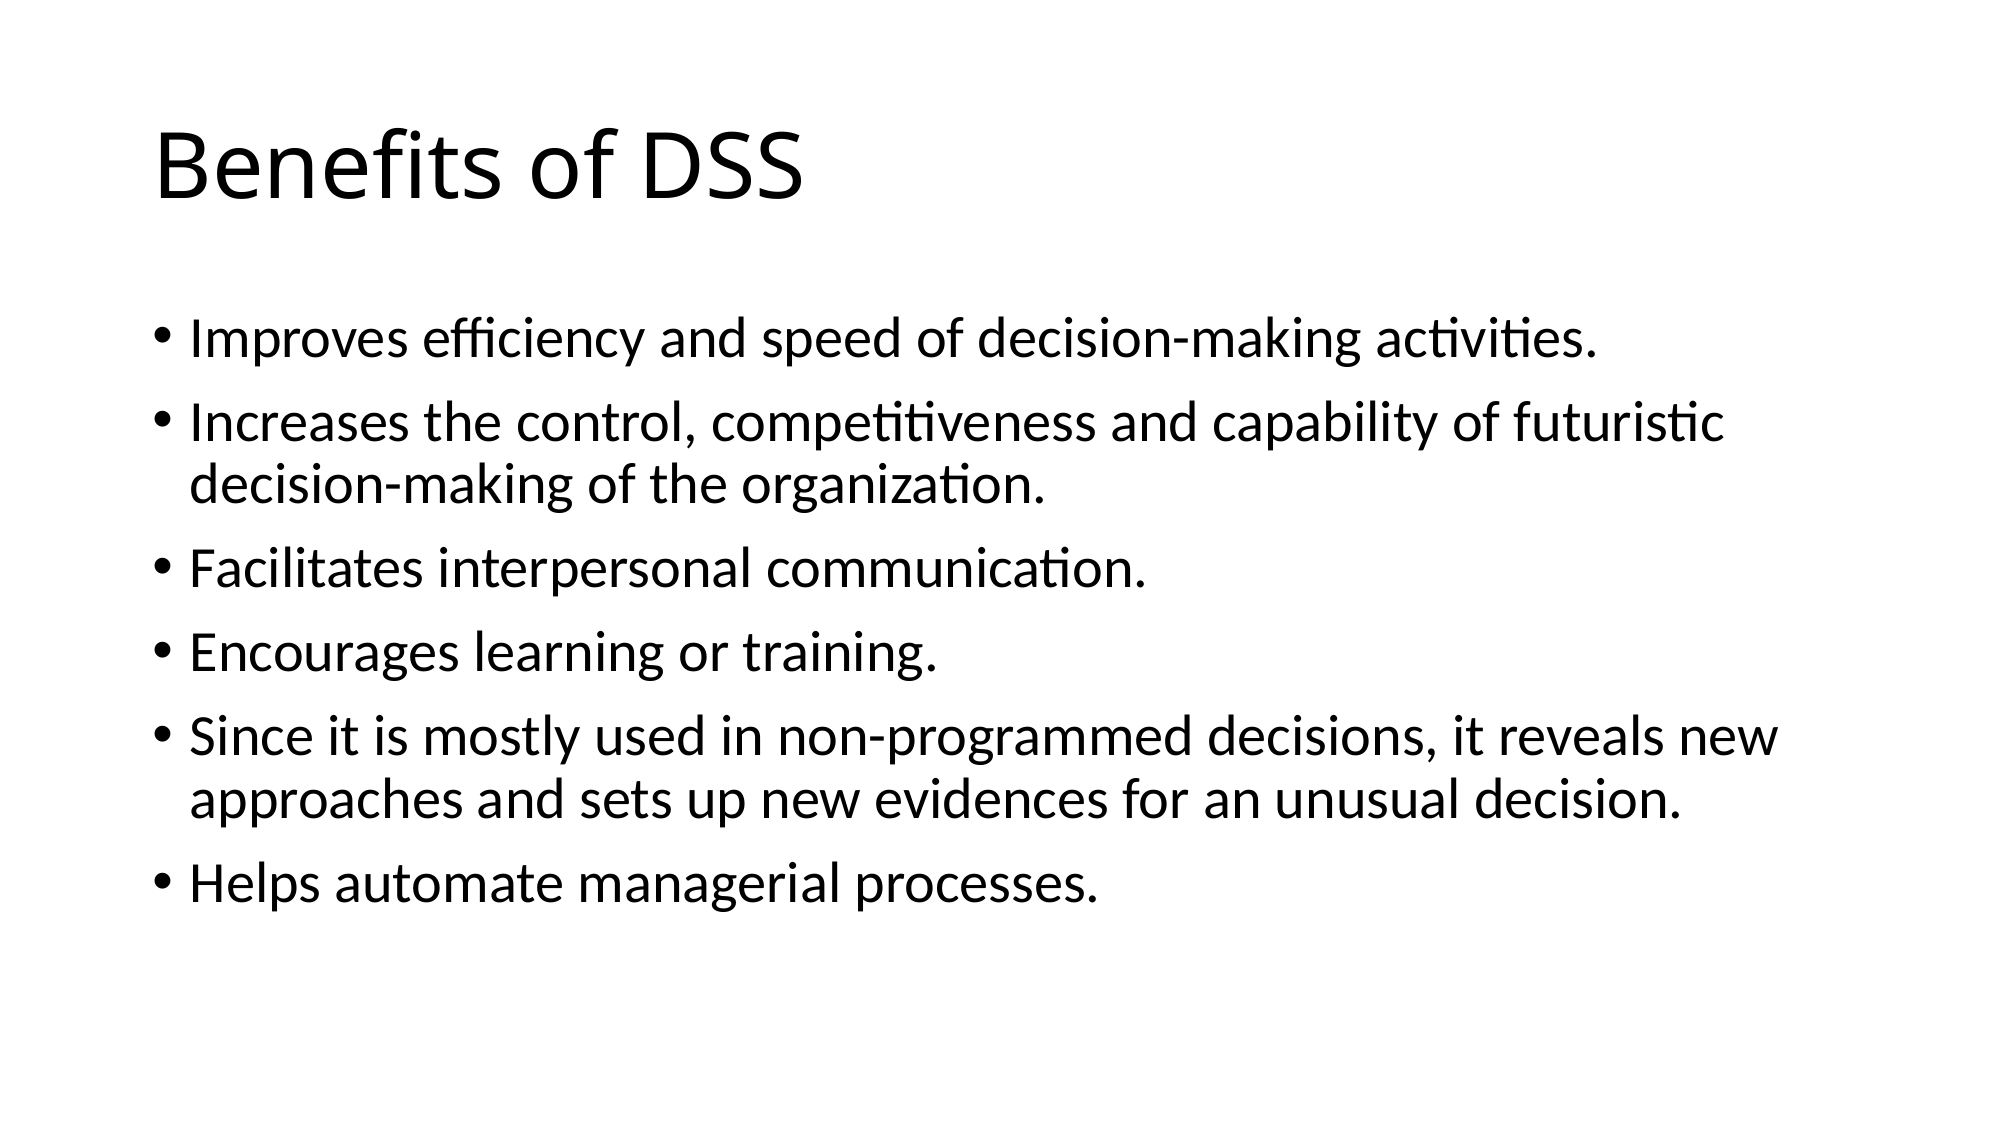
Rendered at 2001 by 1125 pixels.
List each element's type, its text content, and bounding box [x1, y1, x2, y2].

list Improves efficiency and speed of decision-making activities. Increases the control, competitiveness and capability of futuristic decision-making of the organization. Facilitates interpersonal communication. Encourages learning or training. Since it is mostly used in non-programmed decisions, it reveals new approaches and sets up new evidences for an unusual decision. Helps automate managerial processes. [137, 299, 1863, 1014]
title Benefits of DSS [137, 59, 1863, 278]
